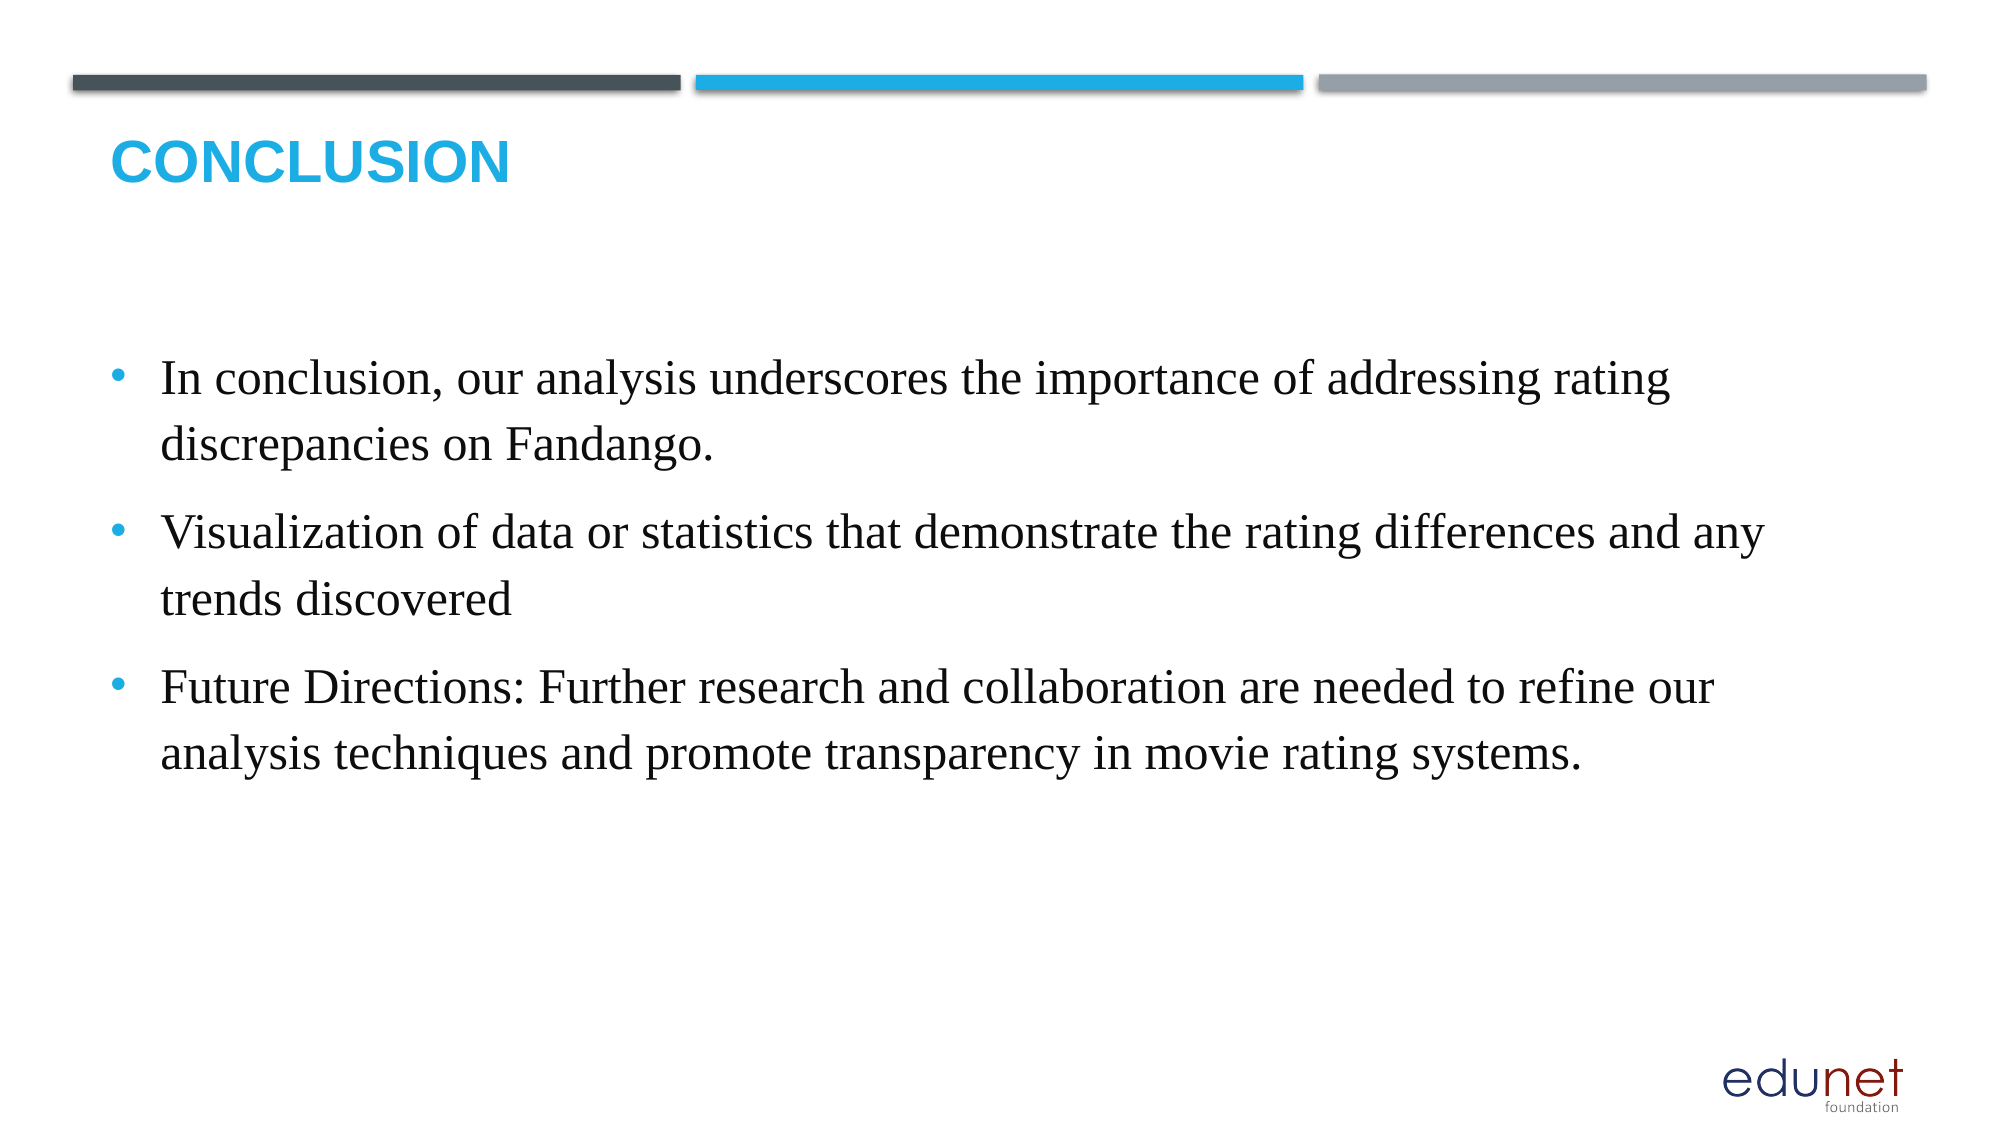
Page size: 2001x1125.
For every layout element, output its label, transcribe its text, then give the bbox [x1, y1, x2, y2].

list In conclusion, our analysis underscores the importance of addressing rating discrepancies on Fandango. Visualization of data or statistics that demonstrate the rating differences and any trends discovered Future Directions: Further research and collaboration are needed to refine our analysis techniques and promote transparency in movie rating systems. [95, 213, 1905, 981]
title Conclusion [95, 115, 1905, 203]
picture [1719, 1056, 1905, 1116]
